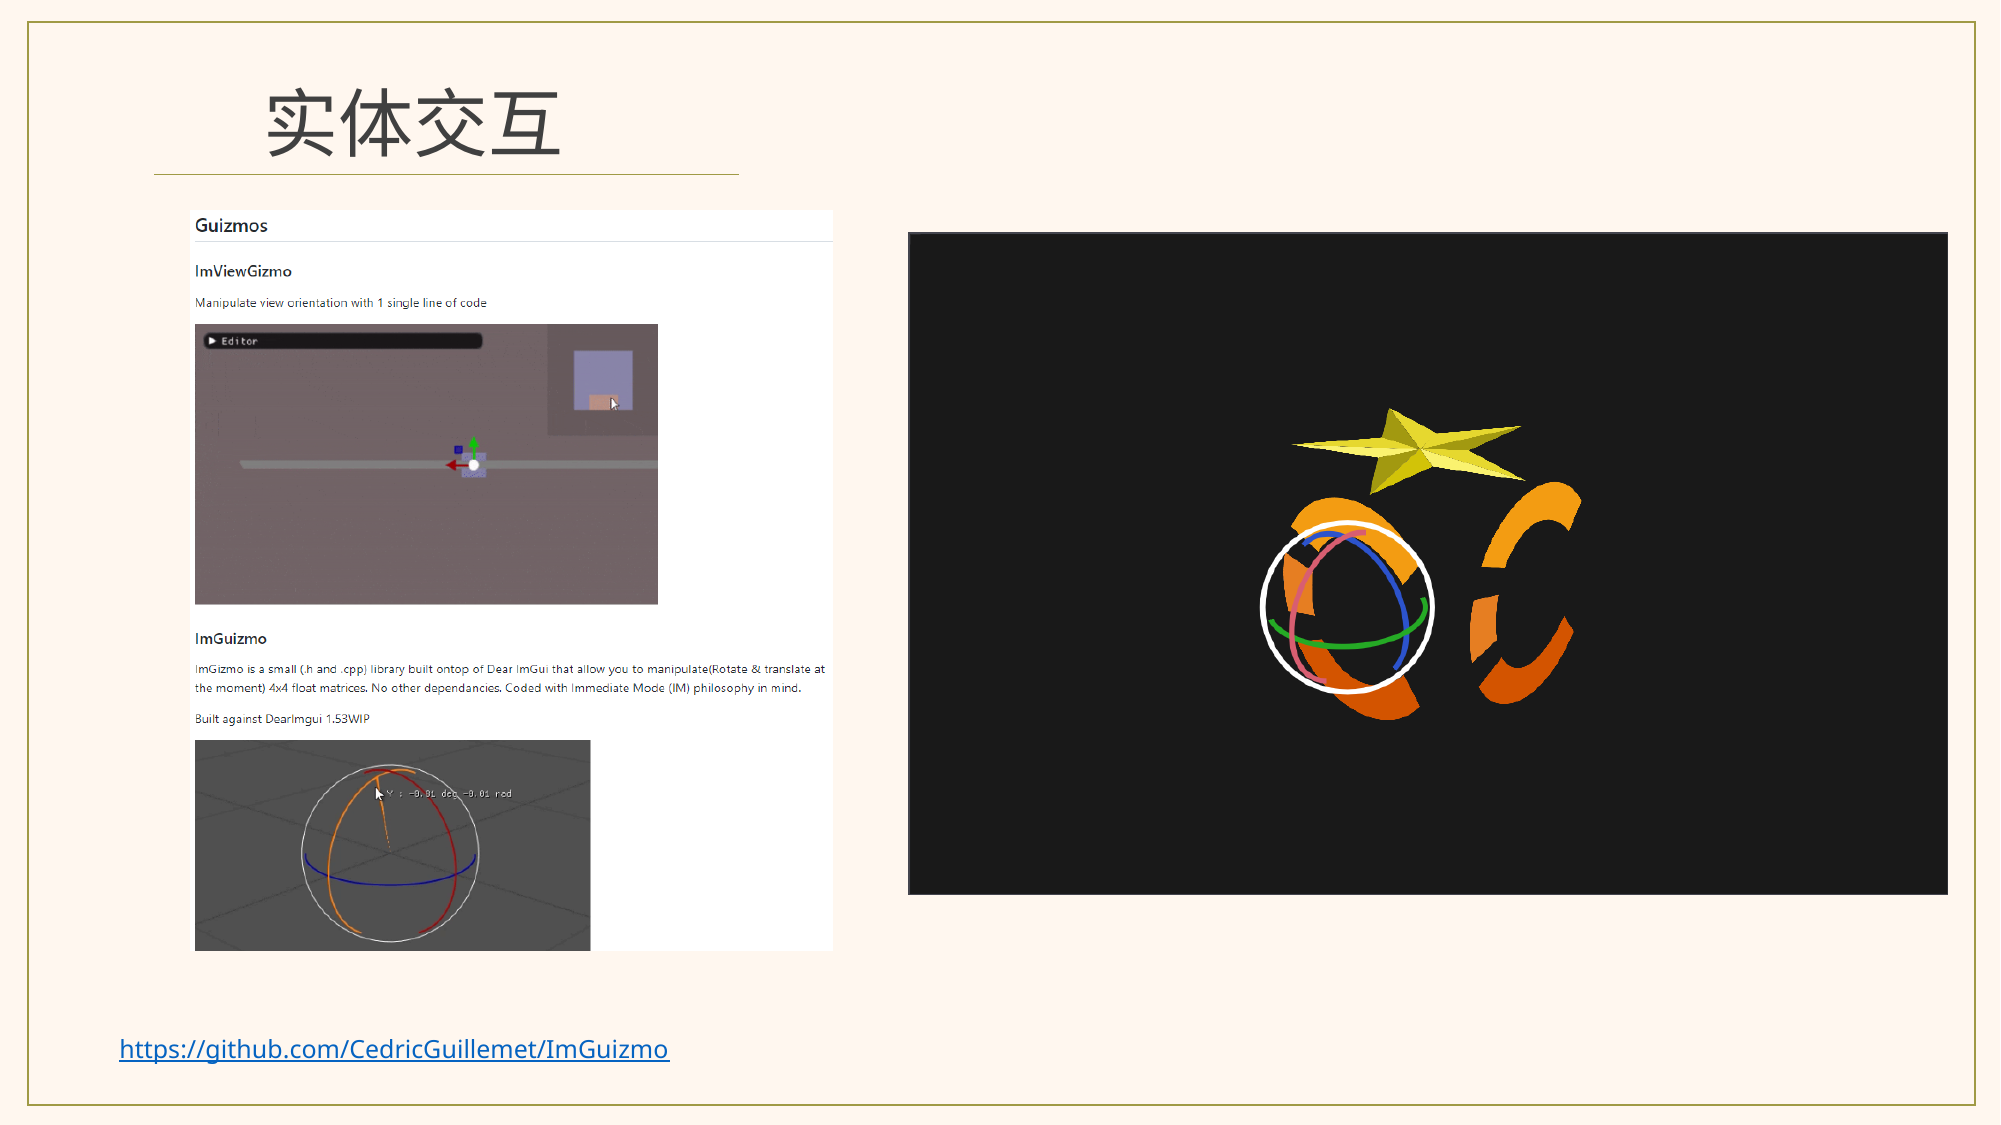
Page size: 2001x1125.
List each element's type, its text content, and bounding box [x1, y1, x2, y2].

picture [908, 232, 1948, 895]
picture [190, 210, 833, 951]
text_box [27, 21, 1976, 1106]
text_box 实体交互 [248, 68, 579, 174]
text_box https://github.com/CedricGuillemet/ImGuizmo [104, 1025, 685, 1075]
